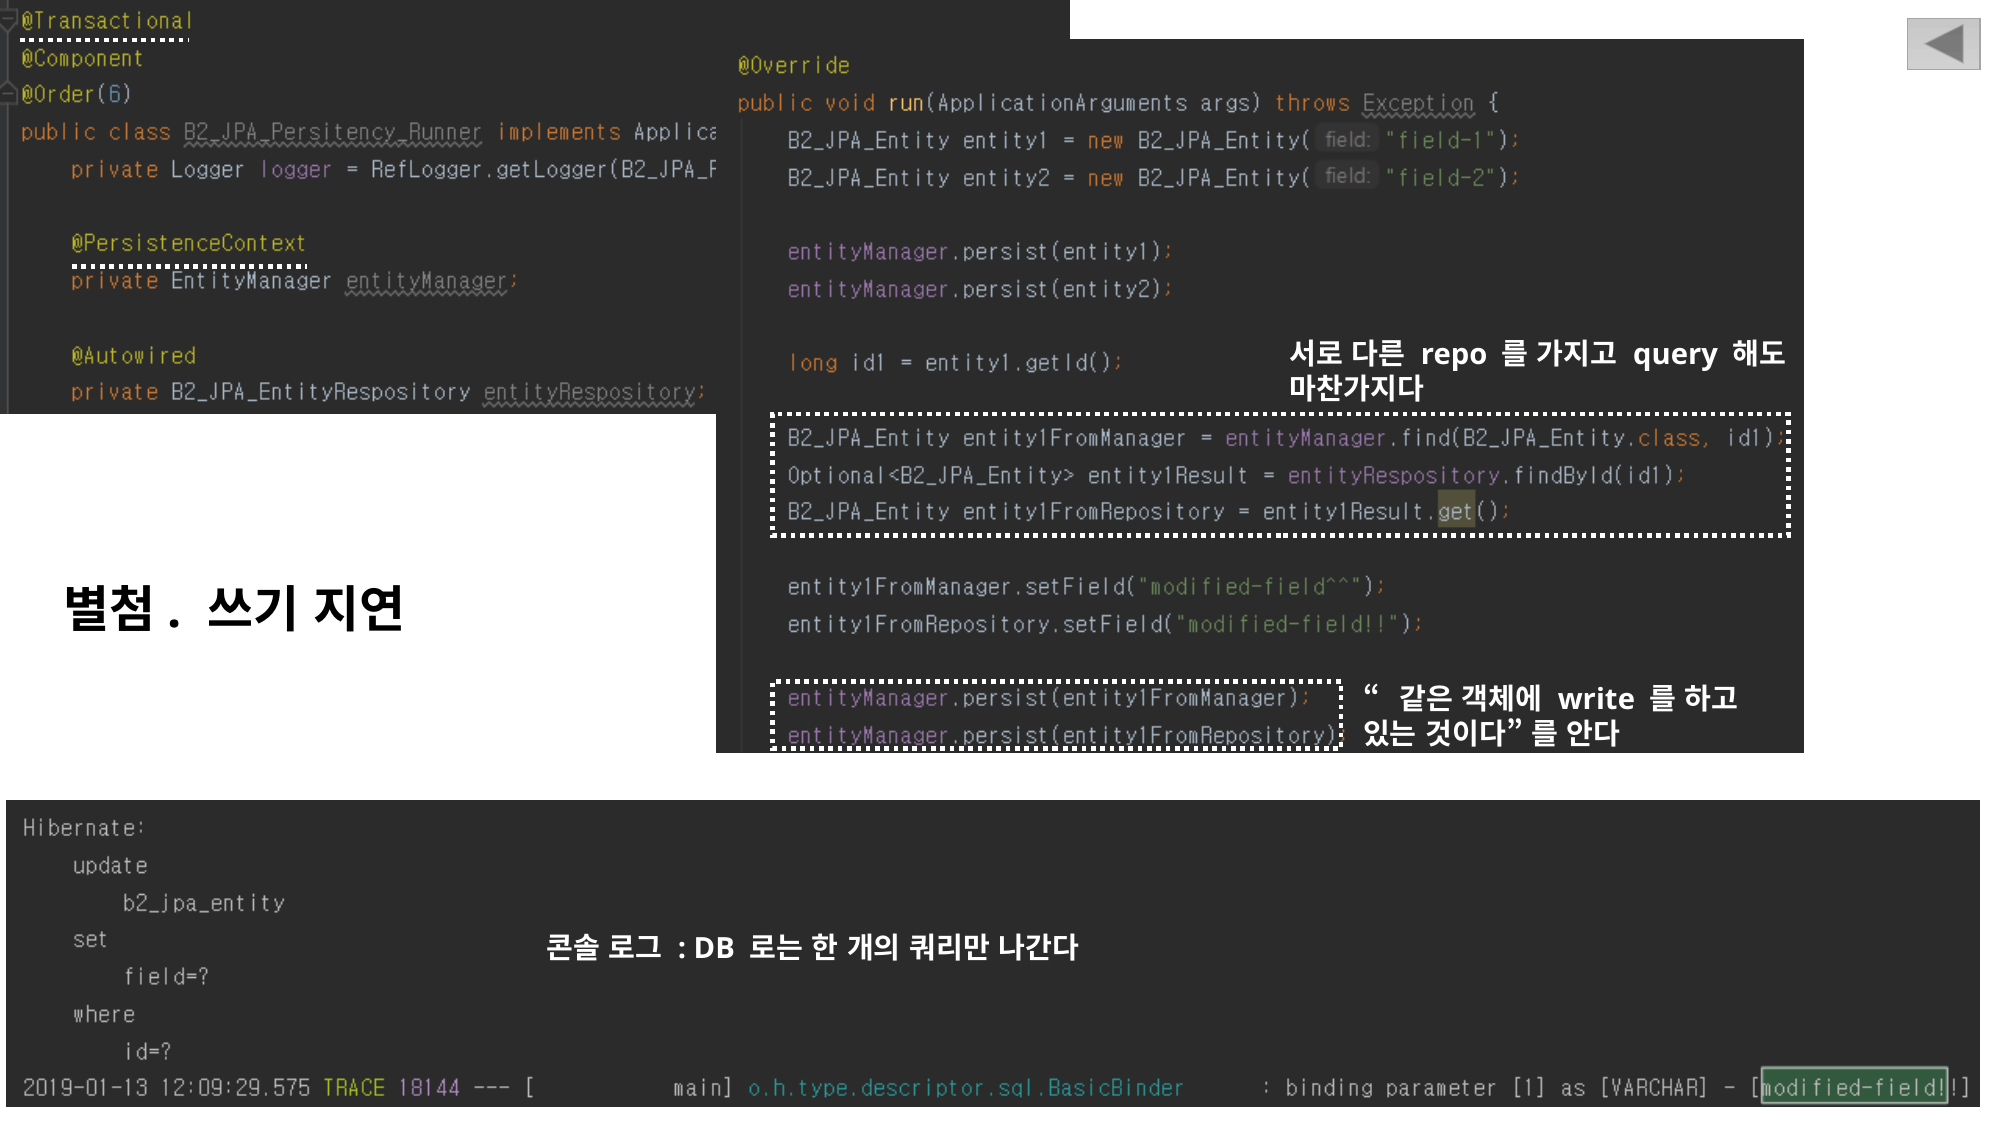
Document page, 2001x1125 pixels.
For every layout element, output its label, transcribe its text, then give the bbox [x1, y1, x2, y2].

picture [6, 800, 1980, 1107]
text_box “같은 객체에 write 를 하고 있는 것이다” 를 안다 [1348, 753, 1762, 758]
text_box [1907, 18, 1981, 70]
text_box 별첨. 쓰기 지연 [48, 453, 600, 732]
picture [0, 0, 1804, 753]
